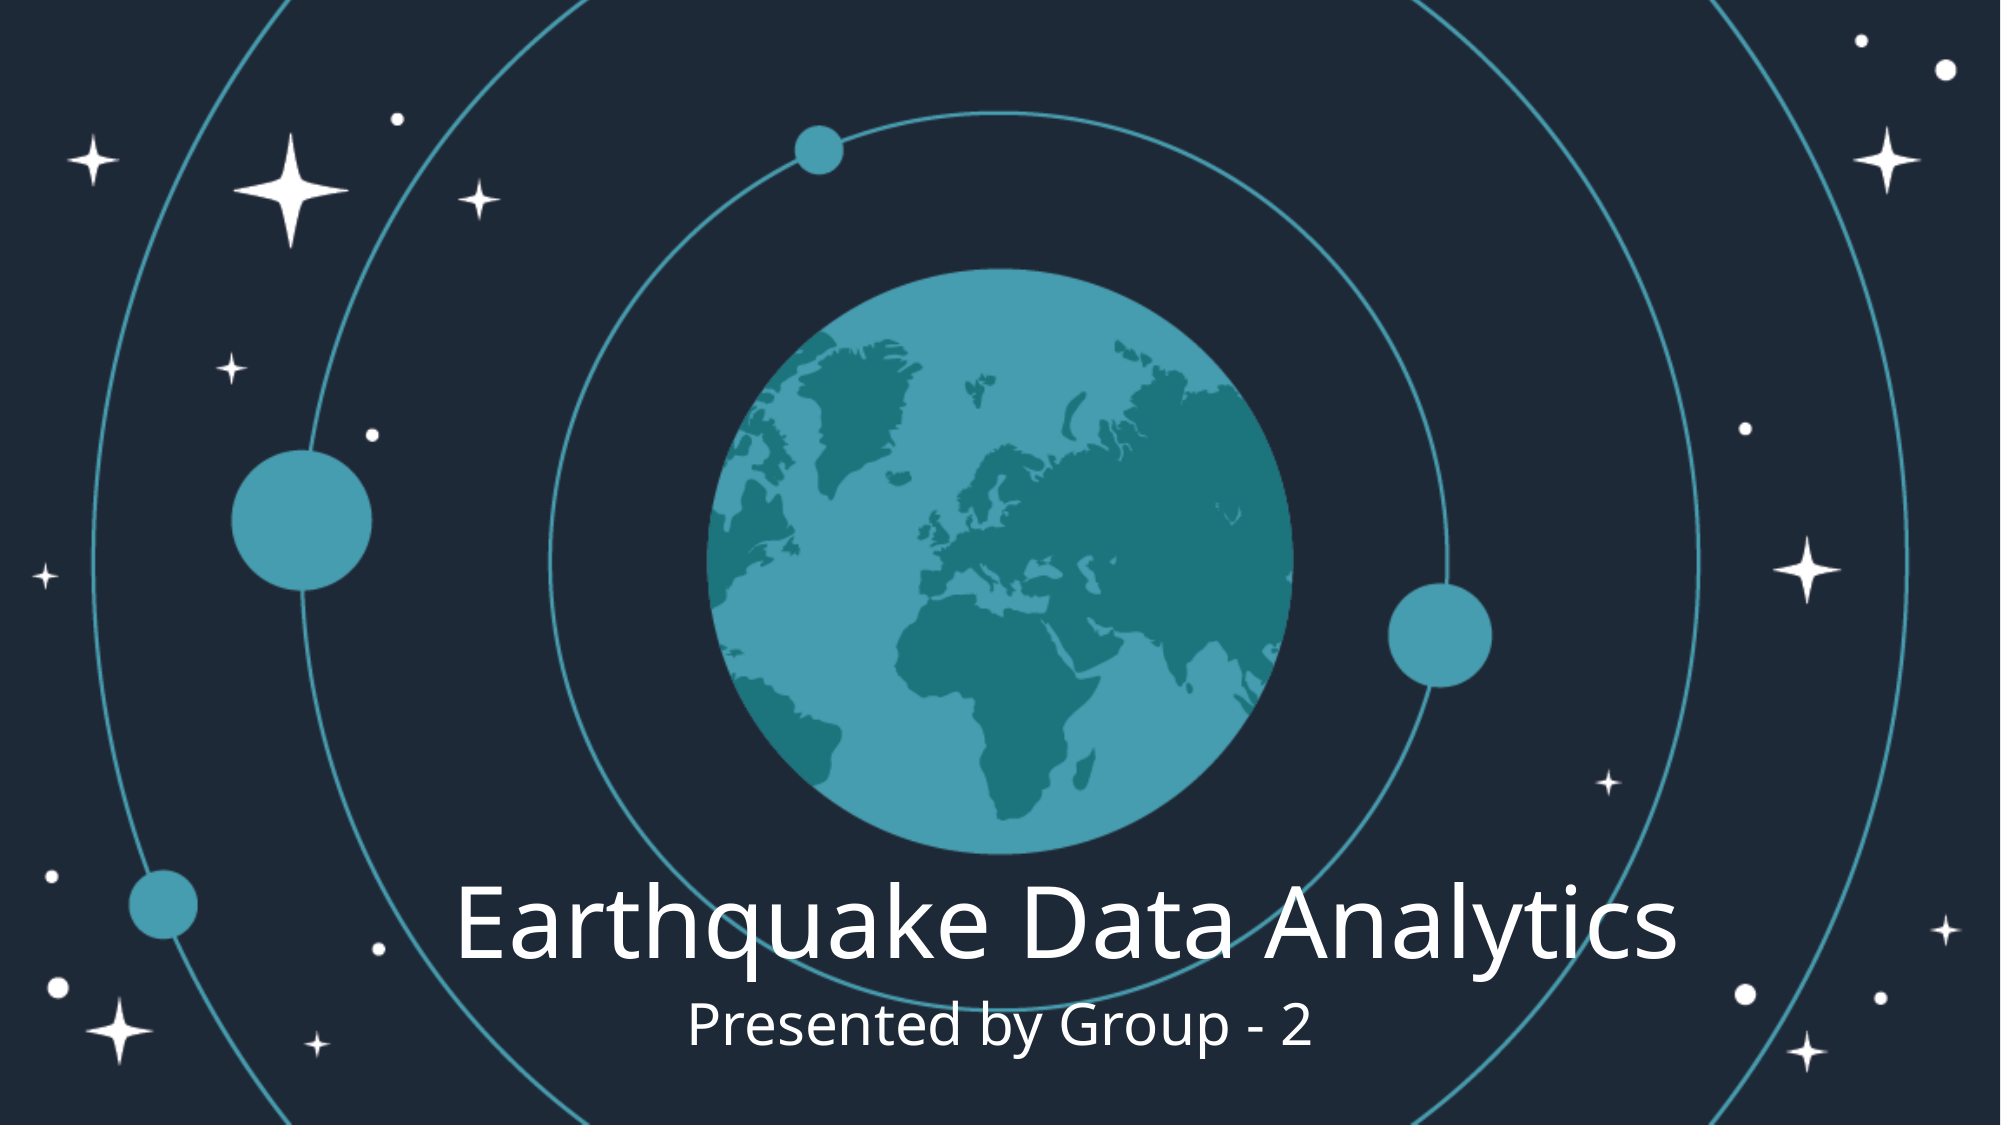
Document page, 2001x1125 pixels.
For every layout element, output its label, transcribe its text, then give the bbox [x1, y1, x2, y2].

picture [0, 0, 2001, 1125]
subtitle Presented by Group - 2 [171, 987, 1829, 1062]
title Earthquake Data Analytics [239, 836, 1896, 988]
